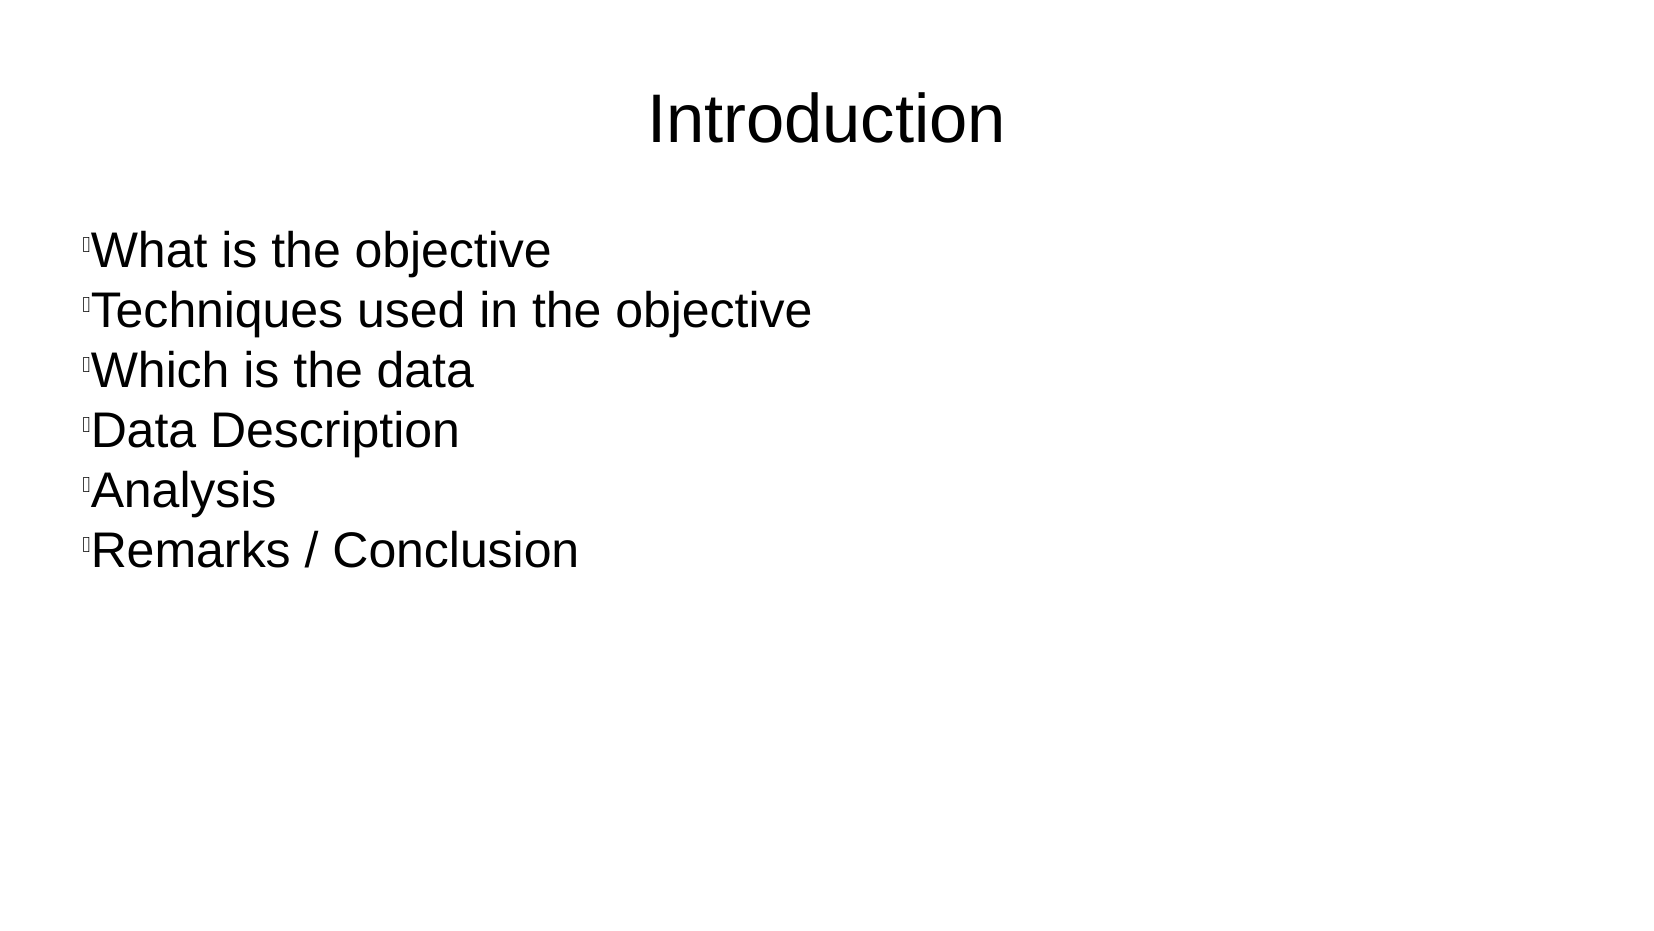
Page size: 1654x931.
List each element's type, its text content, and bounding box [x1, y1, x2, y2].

text_box Introduction [82, 36, 1571, 193]
text_box What is the objective Techniques used in the objective Which is the data Data Description Analysis Remarks / Conclusion [82, 217, 1571, 757]
